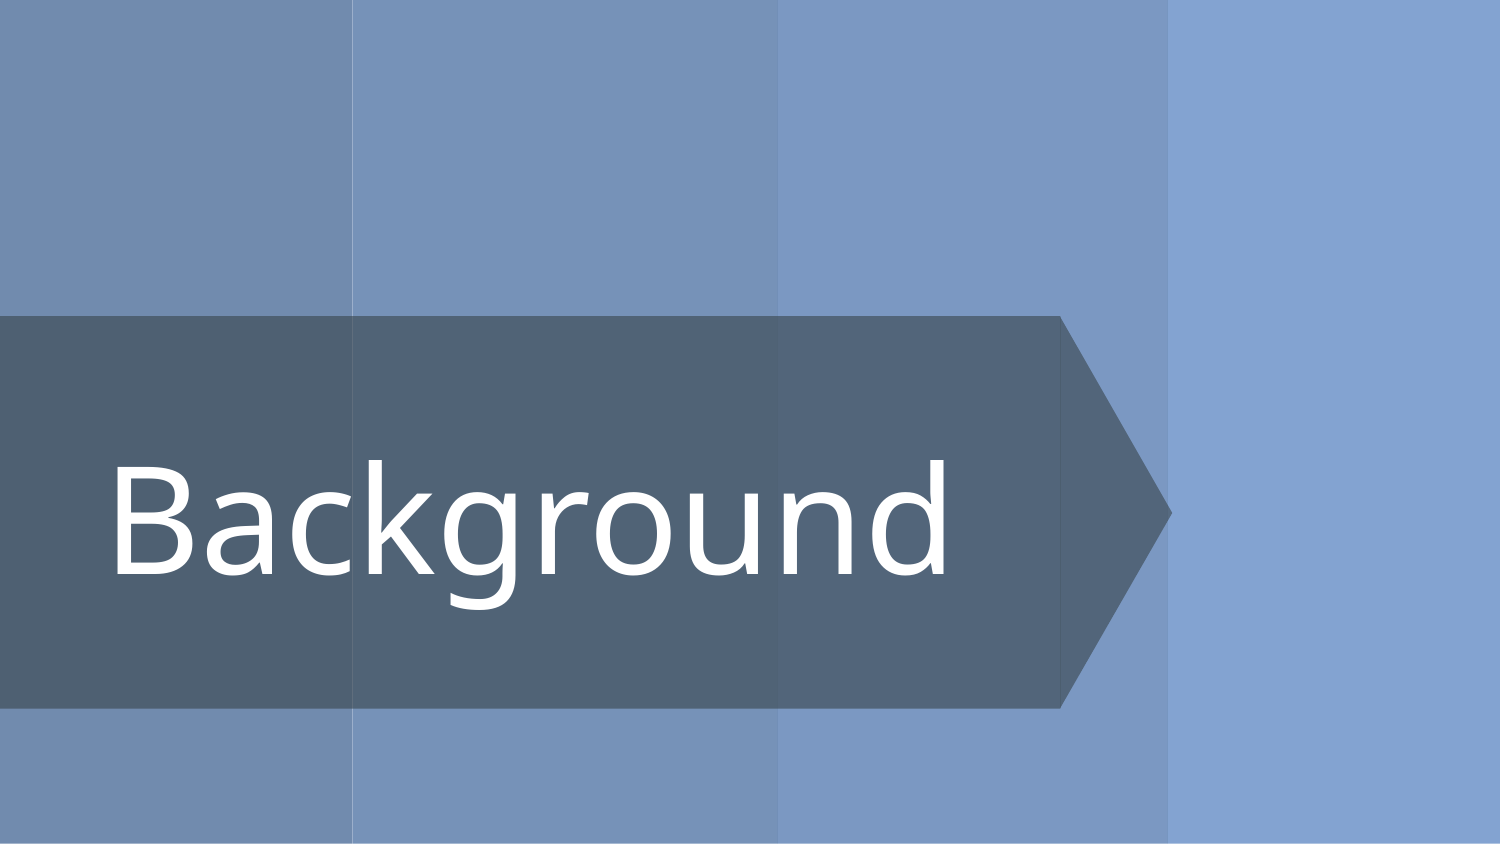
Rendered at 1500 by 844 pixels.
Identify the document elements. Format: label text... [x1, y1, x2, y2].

title Background [88, 410, 1082, 619]
